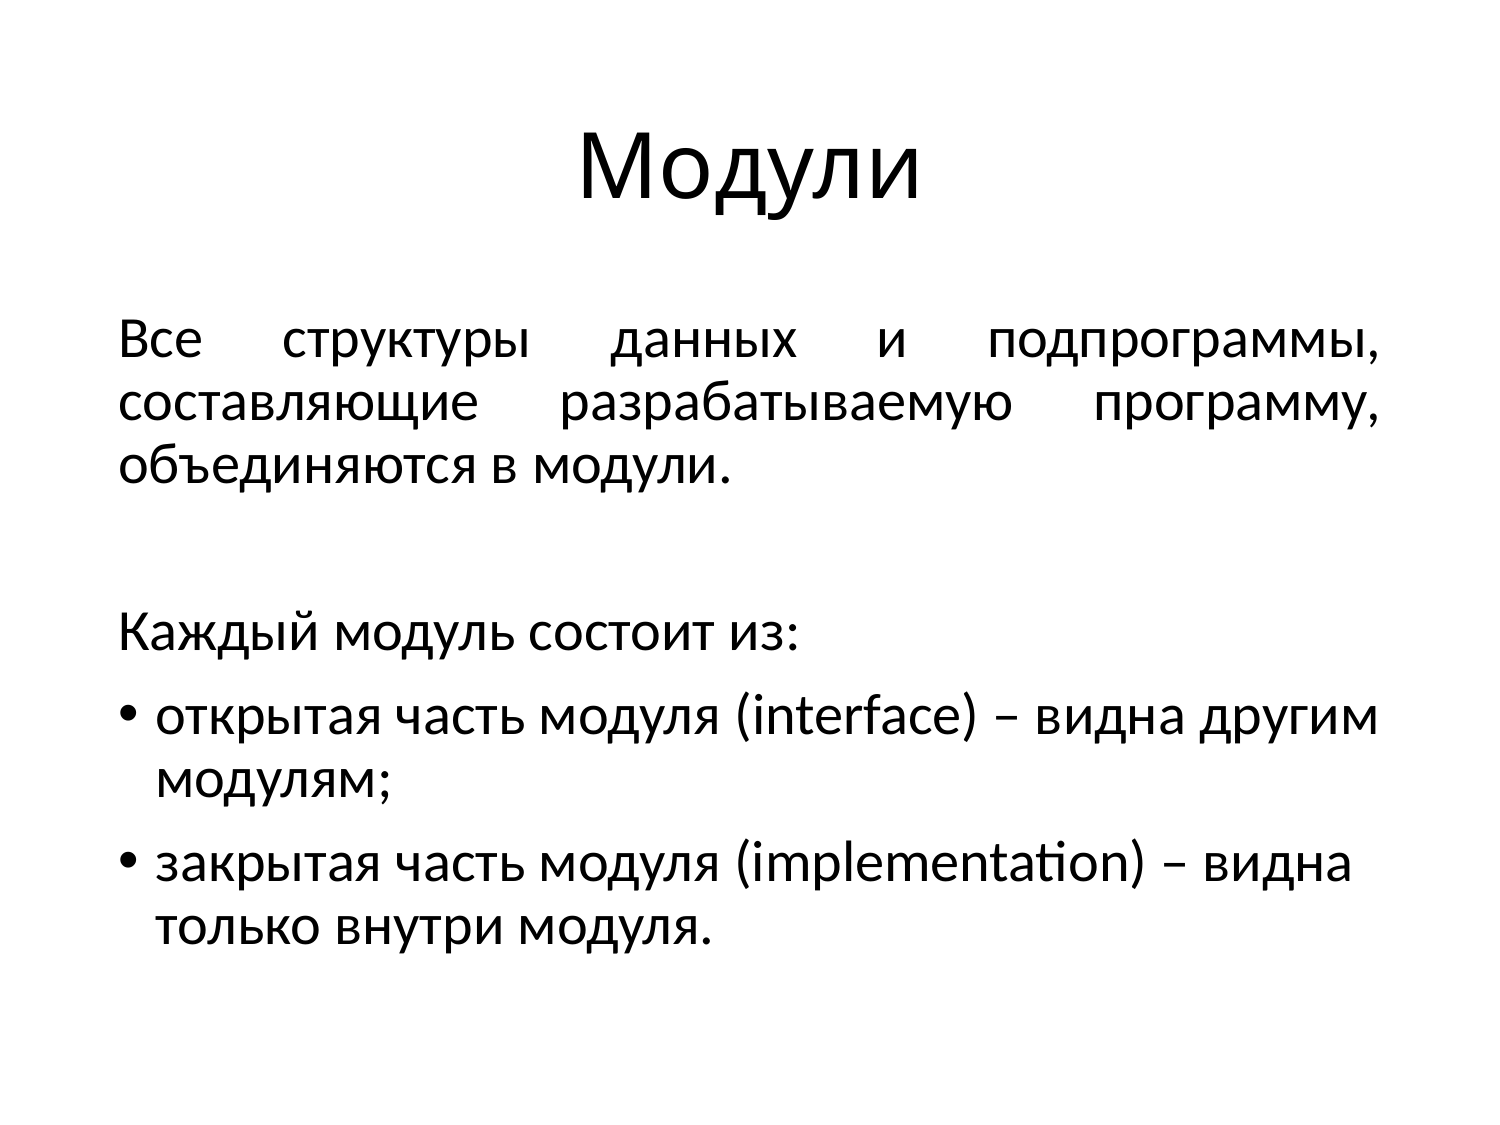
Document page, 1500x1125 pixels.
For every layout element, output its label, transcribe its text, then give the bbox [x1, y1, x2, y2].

list Все структуры данных и подпрограммы, составляющие разрабатываемую программу, объединяются в модули. Каждый модуль состоит из: открытая часть модуля (interface) – видна другим модулям; закрытая часть модуля (implementation) – видна только внутри модуля. [103, 299, 1397, 1014]
title Модули [103, 59, 1397, 278]
